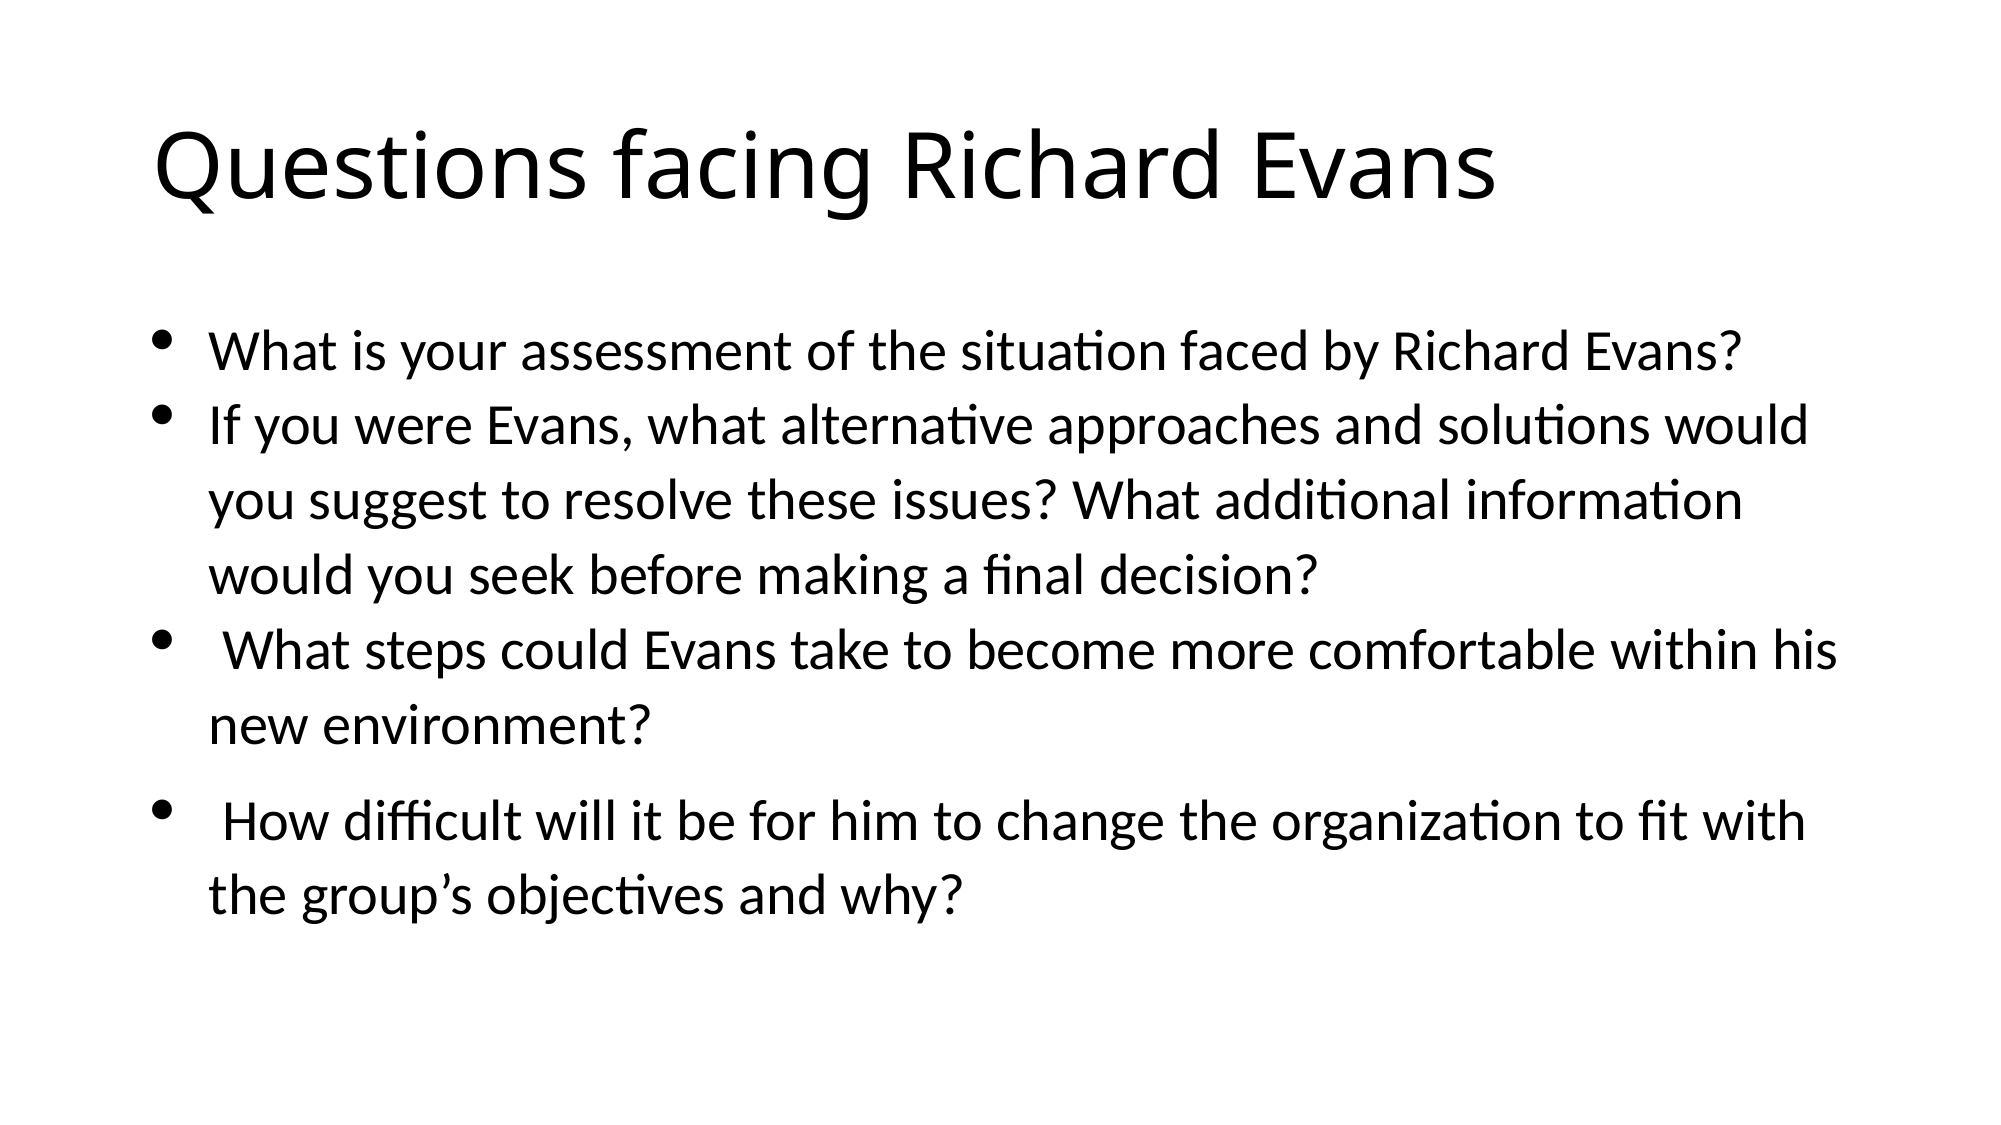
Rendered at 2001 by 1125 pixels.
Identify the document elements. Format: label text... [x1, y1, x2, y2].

list What is your assessment of the situation faced by Richard Evans? If you were Evans, what alternative approaches and solutions would you suggest to resolve these issues? What additional information would you seek before making a final decision? What steps could Evans take to become more comfortable within his new environment? How difficult will it be for him to change the organization to fit with the group’s objectives and why? [137, 299, 1863, 1014]
title Questions facing Richard Evans [137, 59, 1863, 278]
